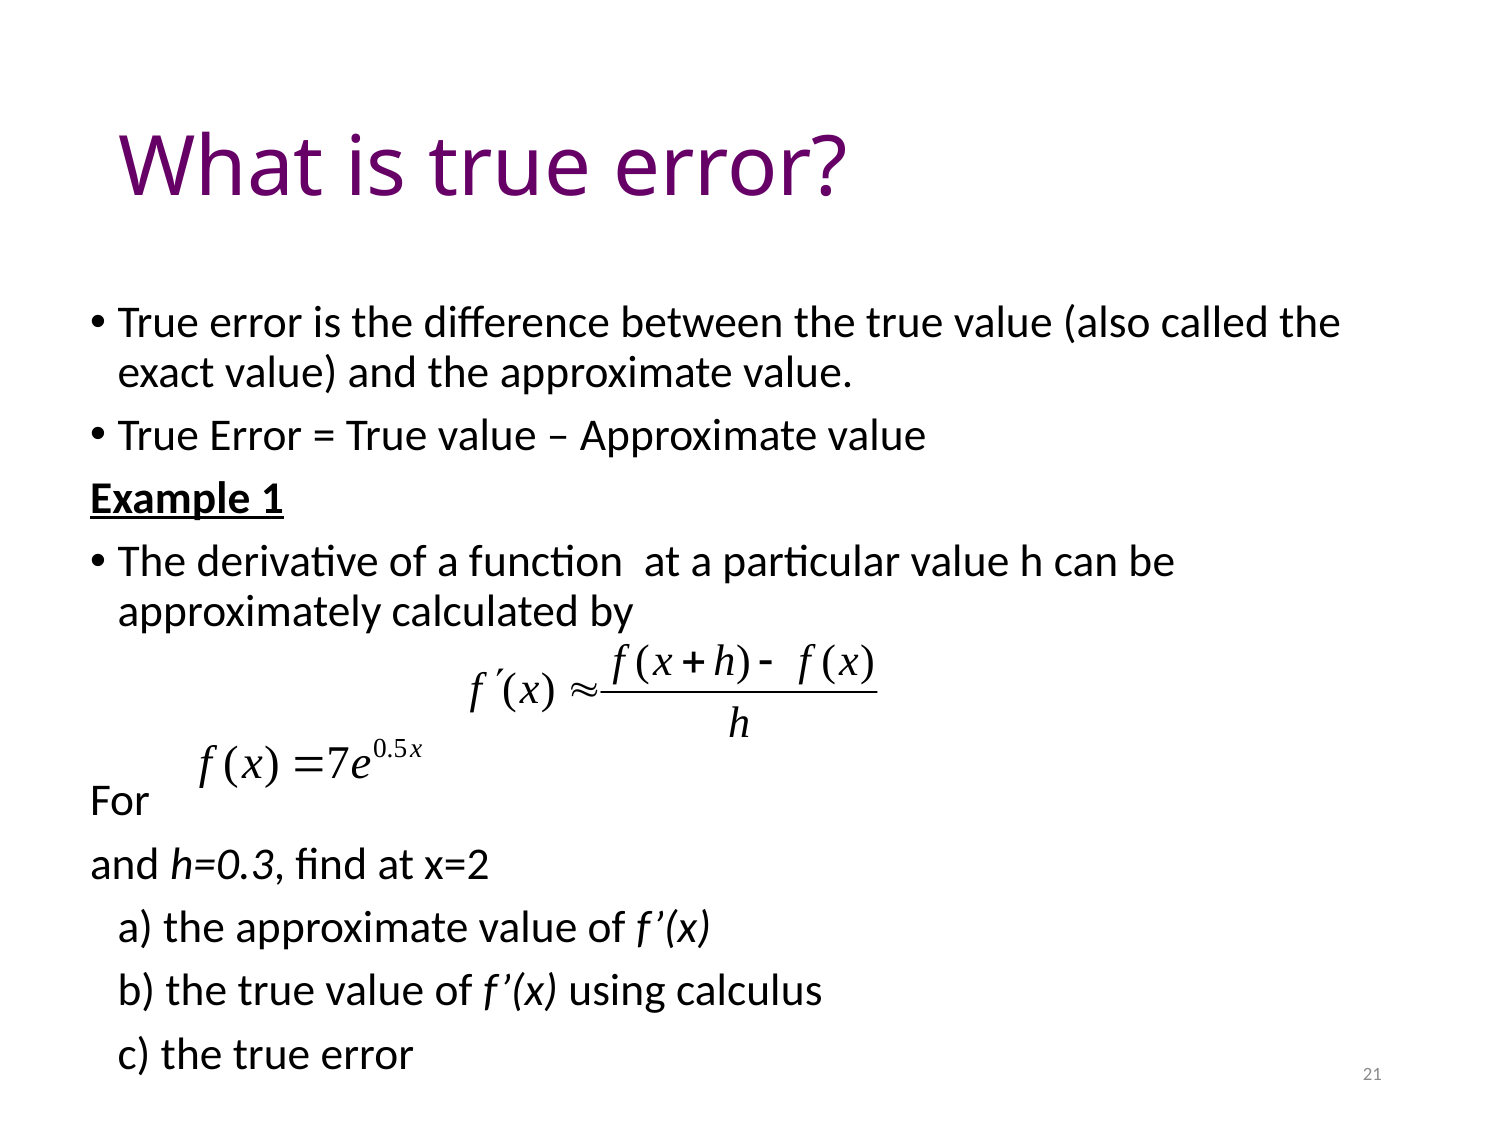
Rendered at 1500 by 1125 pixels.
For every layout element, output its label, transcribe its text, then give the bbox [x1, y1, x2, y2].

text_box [182, 727, 433, 799]
list True error is the difference between the true value (also called the exact value) and the approximate value. True Error = True value – Approximate value Example 1 The derivative of a function at a particular value h can be approximately calculated by For and h=0.3, find at x=2 a) the approximate value of f’(x) b) the true value of f’(x) using calculus c) the true error [75, 291, 1425, 1094]
slide_number 21 [1059, 1042, 1397, 1103]
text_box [454, 633, 887, 748]
title What is true error? [103, 59, 1397, 278]
